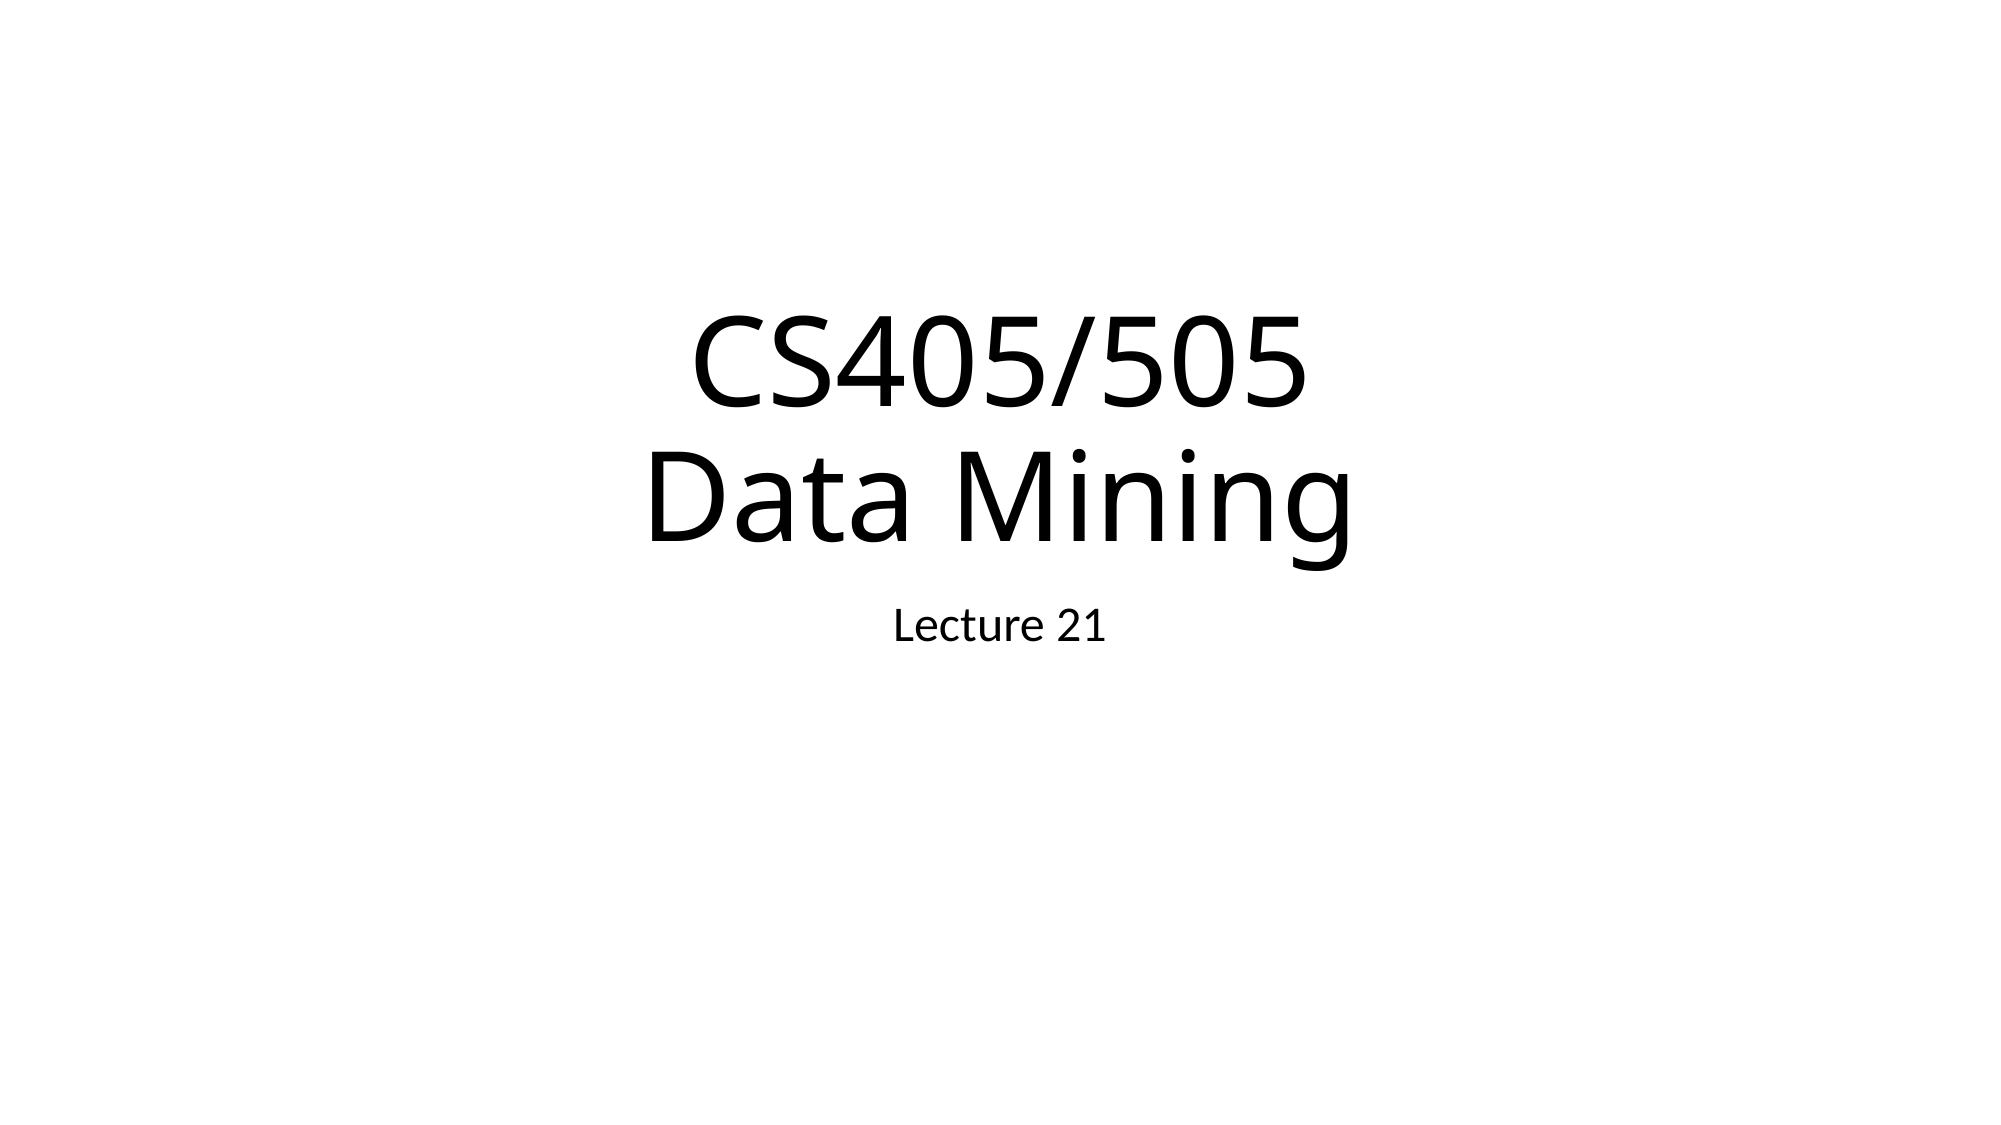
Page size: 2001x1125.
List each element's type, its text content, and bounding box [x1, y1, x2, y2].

subtitle Lecture 21 [249, 590, 1750, 863]
title CS405/505 Data Mining [249, 184, 1750, 576]
